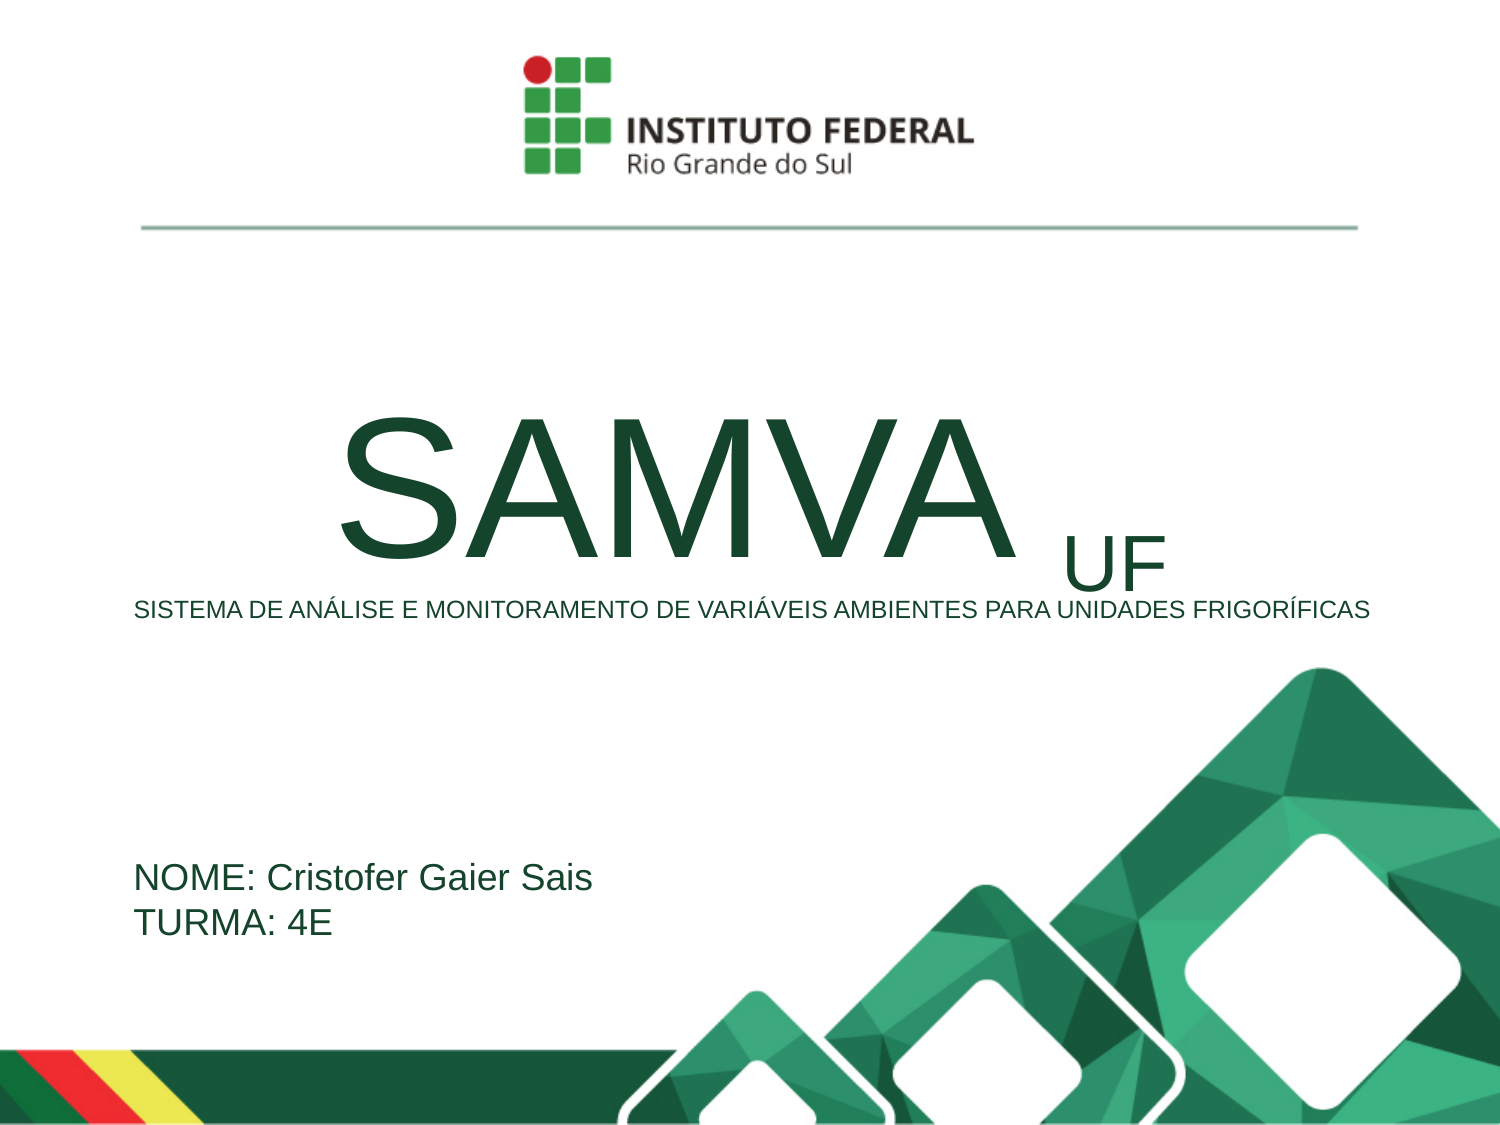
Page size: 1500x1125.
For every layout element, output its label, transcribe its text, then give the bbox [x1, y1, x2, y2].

text_box SISTEMA DE ANÁLISE E MONITORAMENTO DE VARIÁVEIS AMBIENTES PARA UNIDADES FRIGORÍFICAS [118, 586, 1442, 631]
text_box SAMVA UF [224, 349, 1276, 586]
text_box NOME: Cristofer Gaier Sais TURMA: 4E [118, 845, 651, 951]
picture [0, 0, 1500, 1125]
